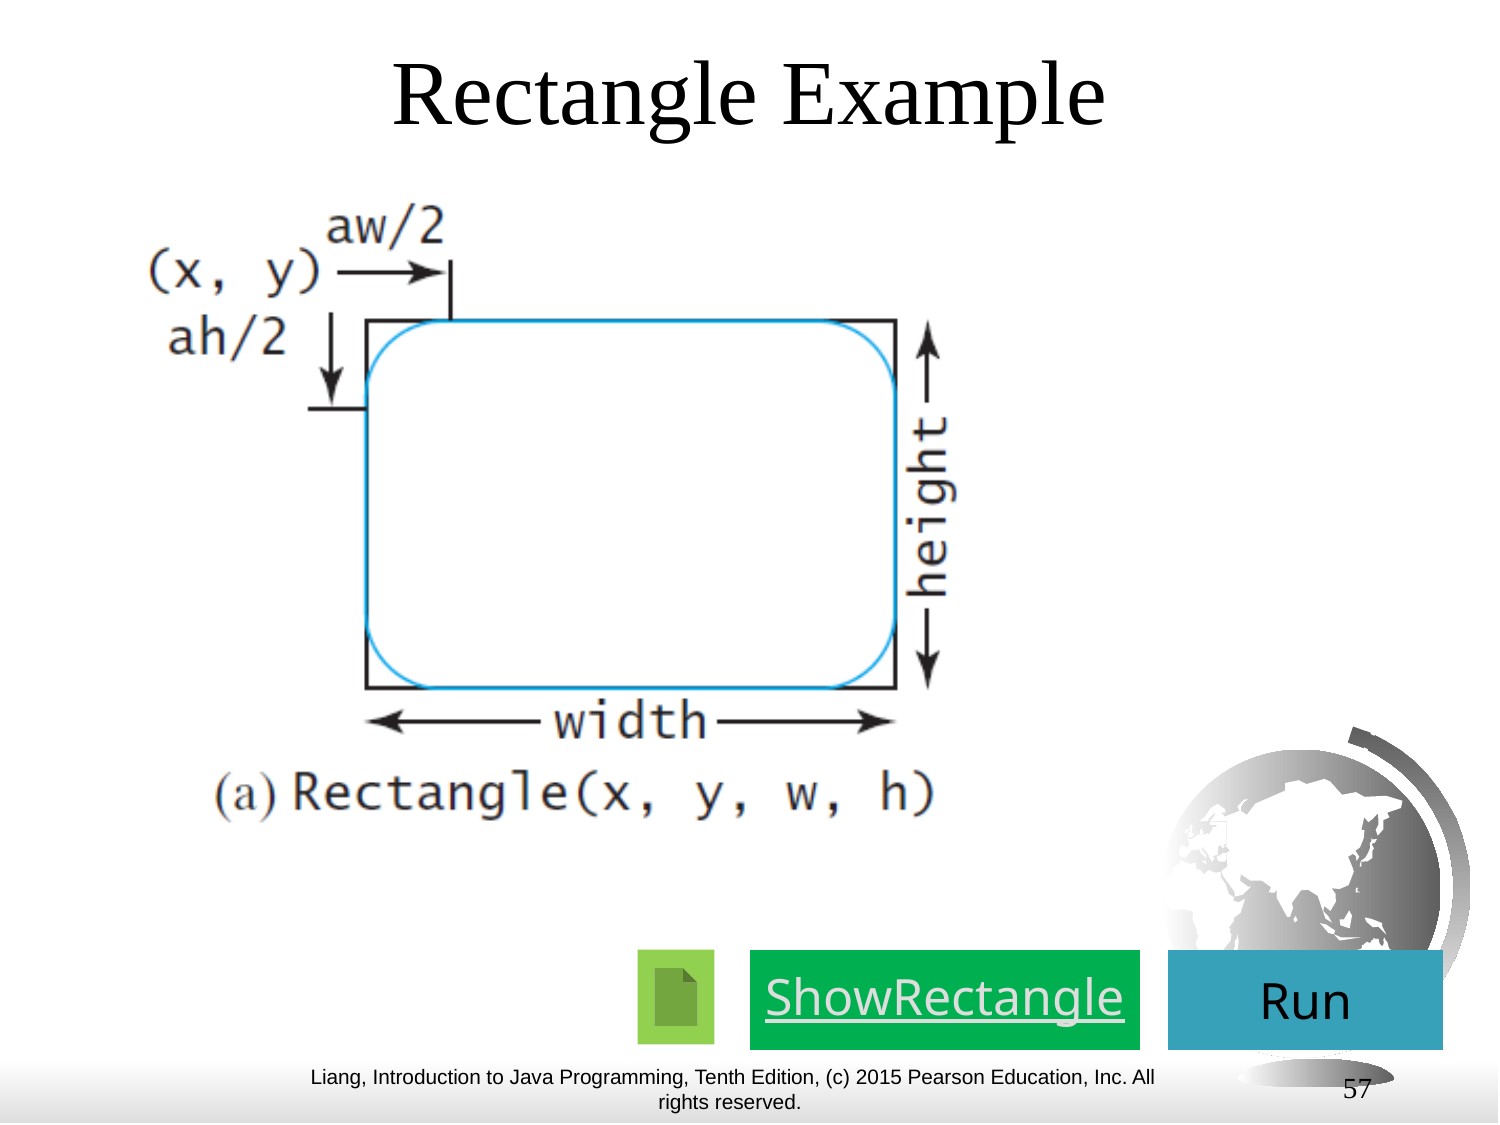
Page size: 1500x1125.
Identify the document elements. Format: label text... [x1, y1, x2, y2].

text_box [637, 949, 715, 1045]
slide_number 57 [1074, 1049, 1388, 1125]
text_box ShowRectangle [749, 949, 1141, 1050]
title Rectangle Example [37, 24, 1463, 150]
picture [128, 187, 963, 825]
text_box Run [1168, 949, 1444, 1050]
